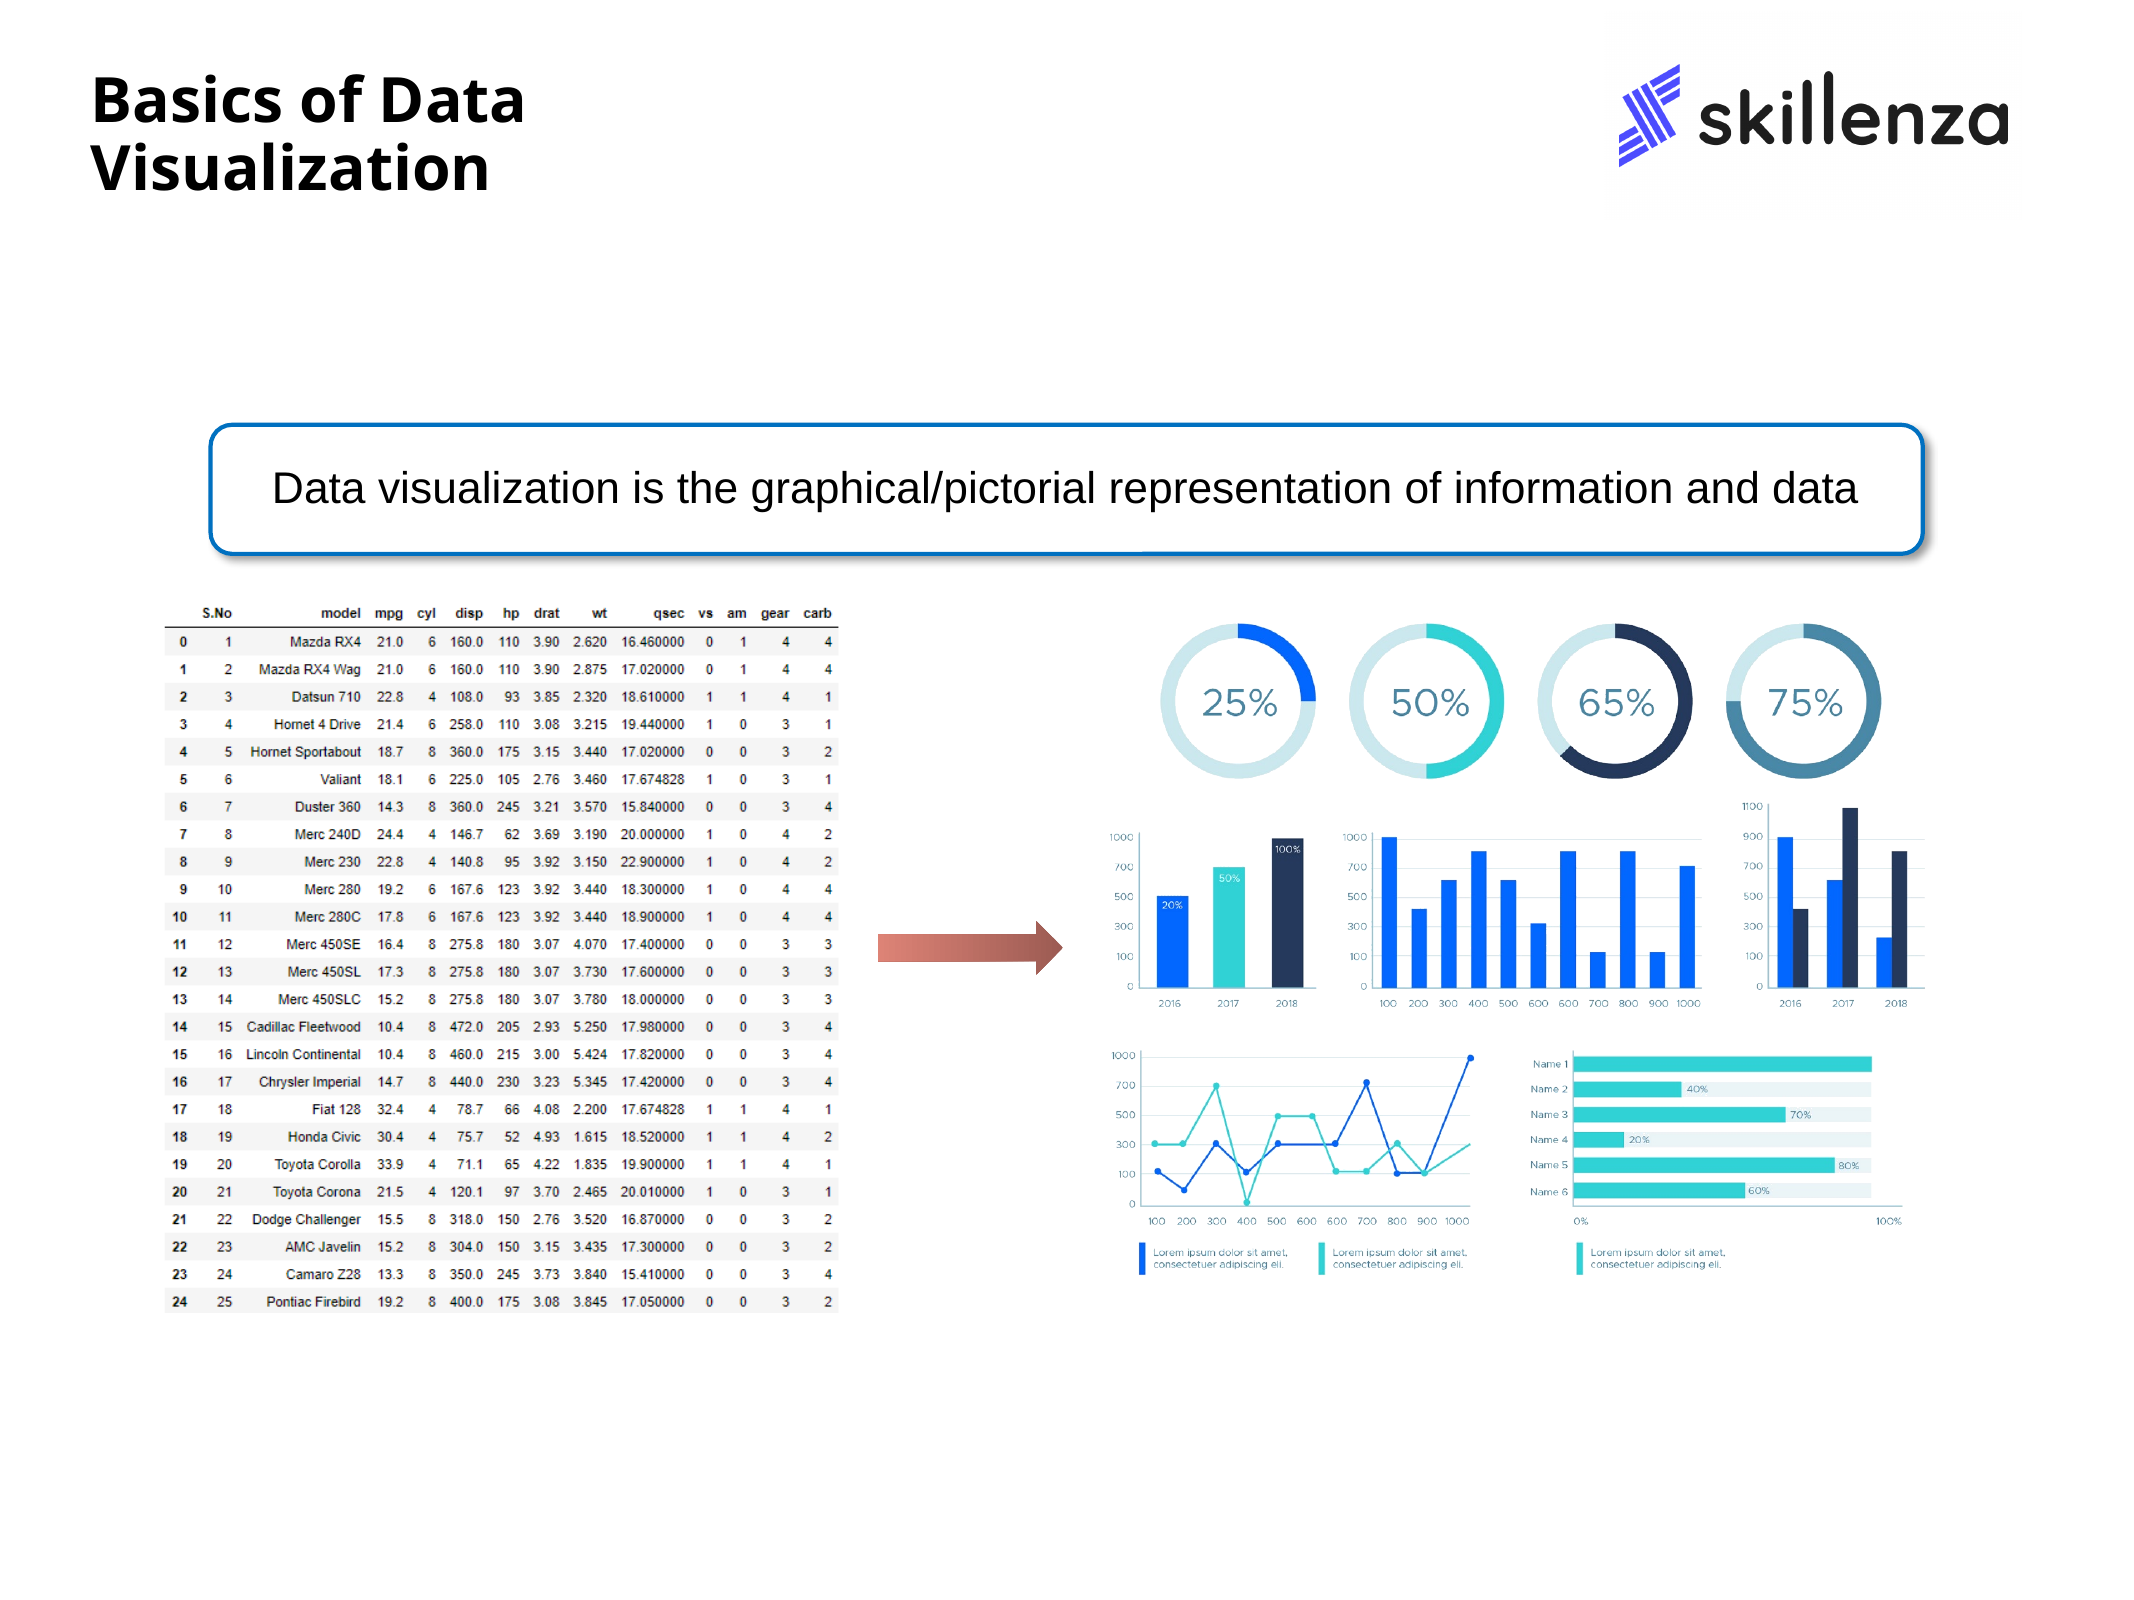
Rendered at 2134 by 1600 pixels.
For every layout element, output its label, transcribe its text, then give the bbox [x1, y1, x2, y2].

text_box Data visualization is the graphical/pictorial representation of information and data [208, 422, 1925, 556]
picture [1604, 11, 2022, 220]
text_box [154, 583, 1980, 1313]
text_box Basics of Data Visualization [75, 61, 946, 212]
